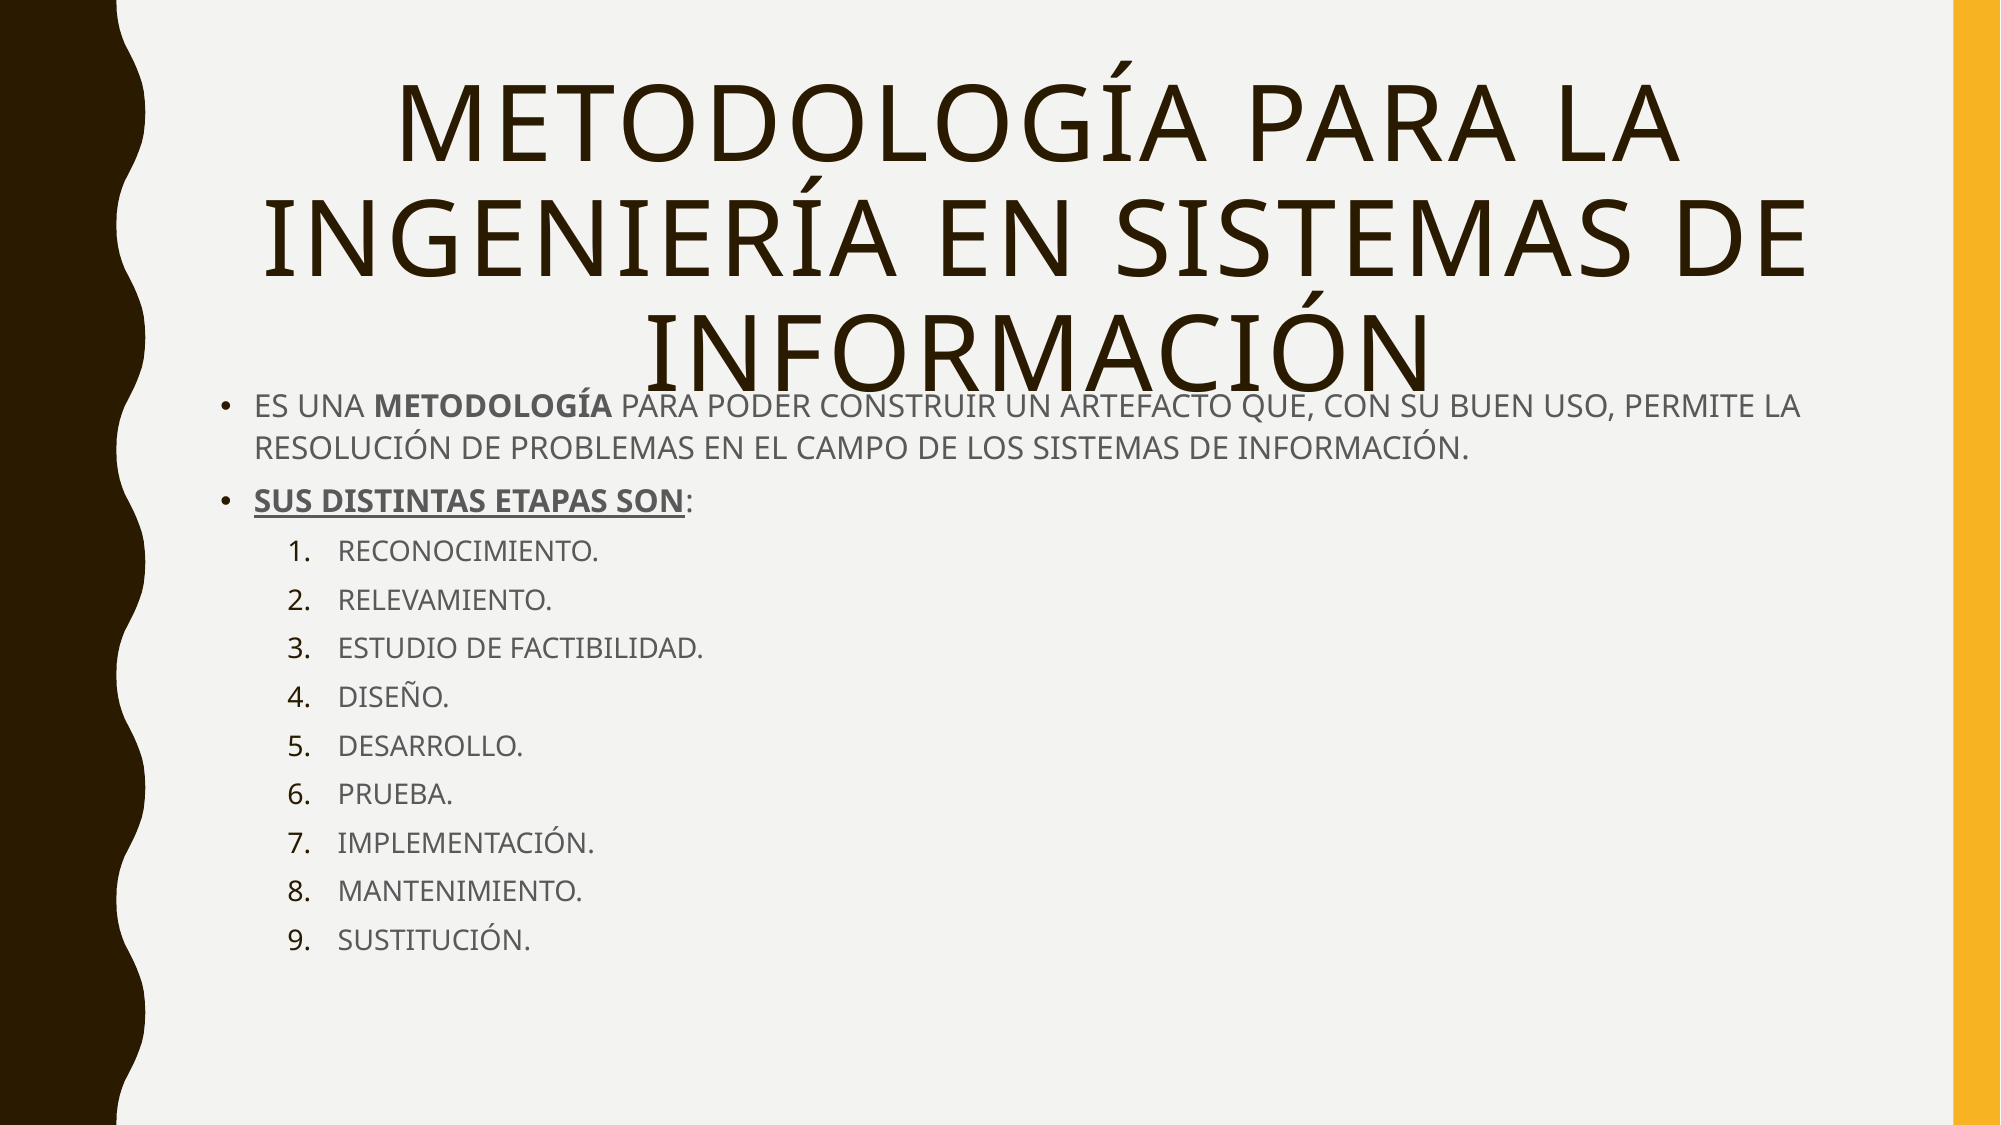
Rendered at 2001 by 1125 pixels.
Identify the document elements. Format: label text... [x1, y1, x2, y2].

list ES UNA METODOLOGÍA PARA PODER CONSTRUIR UN ARTEFACTO QUE, CON SU BUEN USO, PERMITE LA RESOLUCIÓN DE PROBLEMAS EN EL CAMPO DE LOS SISTEMAS DE INFORMACIÓN. SUS DISTINTAS ETAPAS SON: RECONOCIMIENTO. RELEVAMIENTO. ESTUDIO DE FACTIBILIDAD. DISEÑO. DESARROLLO. PRUEBA. IMPLEMENTACIÓN. MANTENIMIENTO. SUSTITUCIÓN. [205, 375, 1875, 965]
title Metodología para la ingeniería en sistemas de información [205, 62, 1875, 308]
